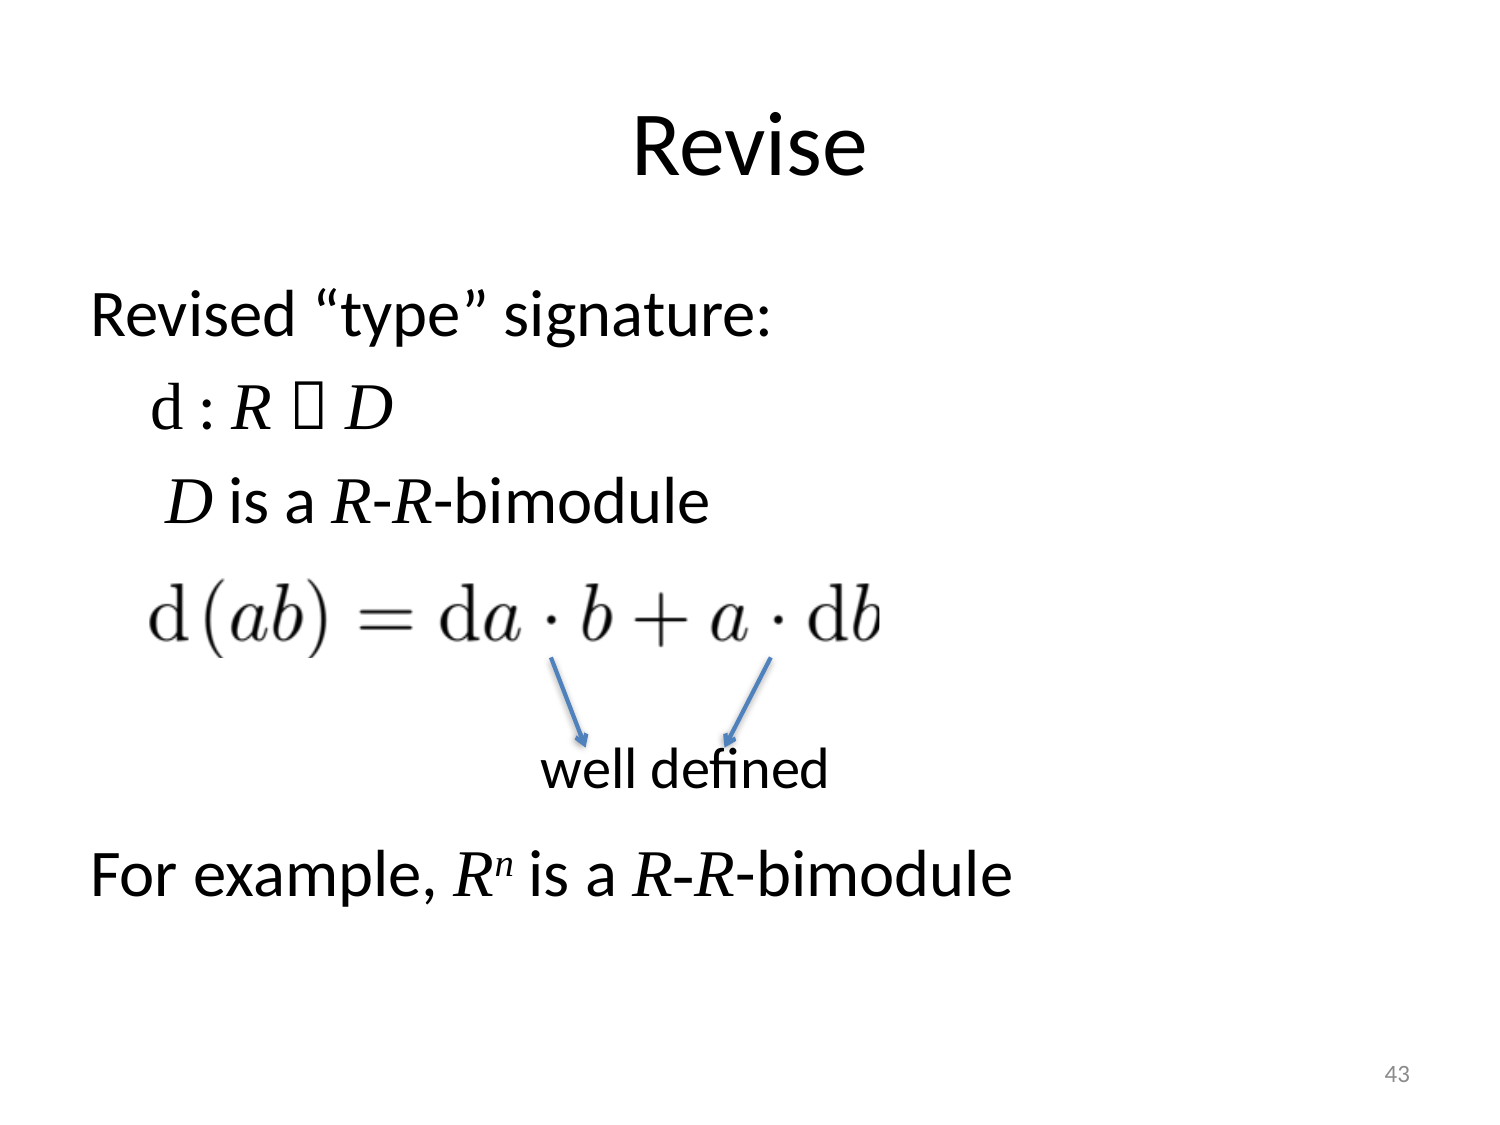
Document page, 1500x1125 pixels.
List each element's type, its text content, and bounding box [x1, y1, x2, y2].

title Revise [75, 45, 1425, 233]
list Revised “type” signature: d : R  D D is a R-R-bimodule For example, Rn is a R-R-bimodule [75, 262, 1425, 1005]
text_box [724, 657, 771, 748]
text_box well defined [526, 722, 846, 808]
slide_number 43 [1074, 1042, 1425, 1103]
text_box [550, 657, 586, 748]
picture [148, 576, 880, 658]
